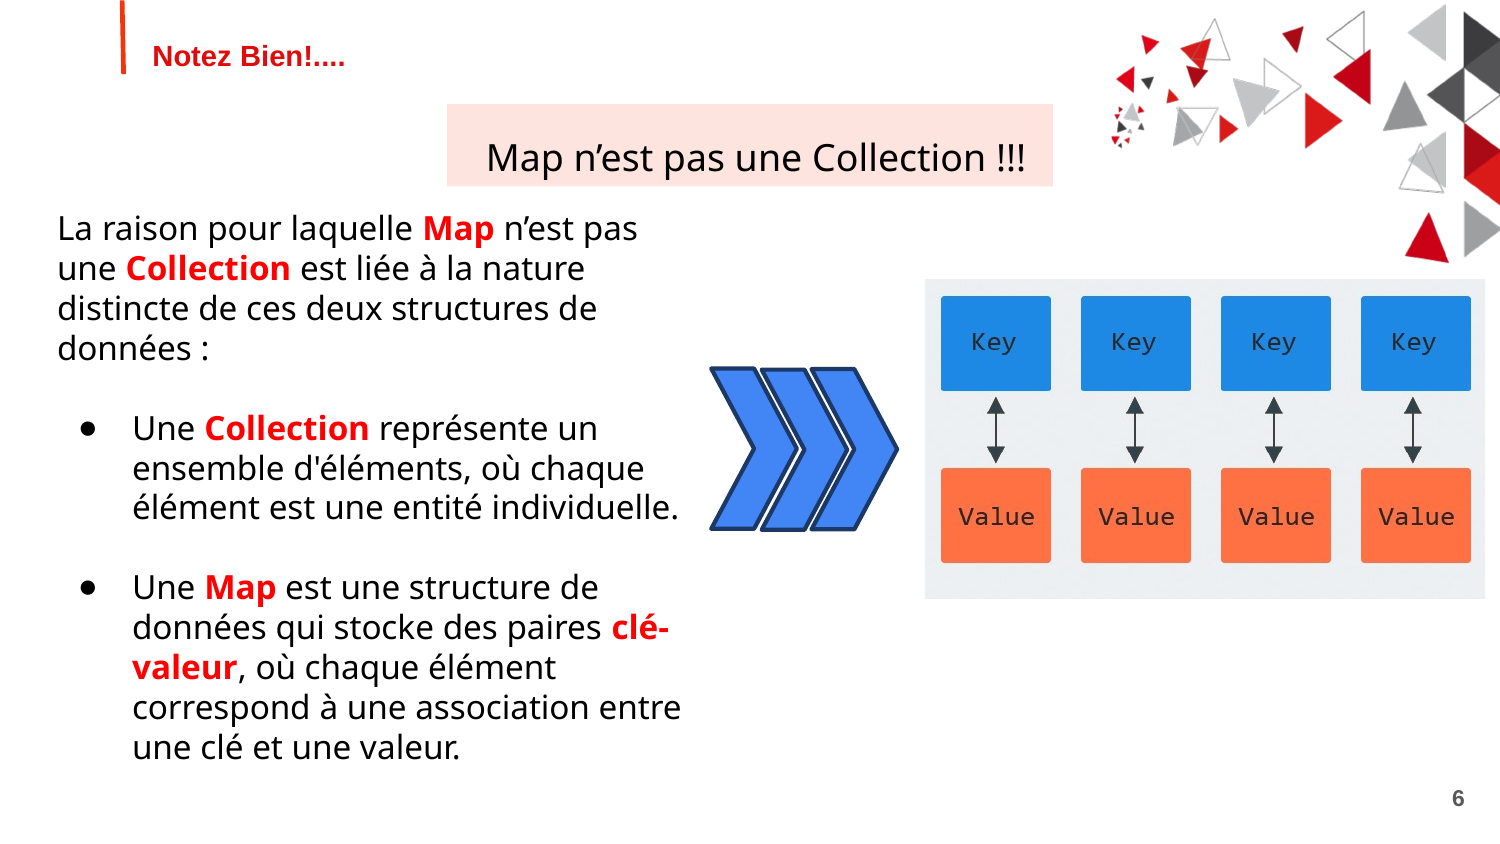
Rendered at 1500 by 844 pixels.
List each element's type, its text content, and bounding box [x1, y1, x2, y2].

slide_number 6 [1389, 764, 1480, 830]
text_box [761, 369, 848, 530]
picture [924, 279, 1486, 621]
text_box [711, 368, 797, 529]
text_box [811, 369, 898, 530]
picture [1110, 0, 1500, 268]
text_box Map n’est pas une Collection !!! [447, 104, 1053, 187]
text_box Notez Bien!.... [137, 22, 932, 88]
text_box La raison pour laquelle Map n’est pas une Collection est liée à la nature distincte de ces deux structures de données : Une Collection représente un ensemble d'éléments, où chaque élément est une entité individuelle. Une Map est une structure de données qui stocke des paires clé-valeur, où chaque élément correspond à une association entre une clé et une valeur. [42, 199, 699, 774]
